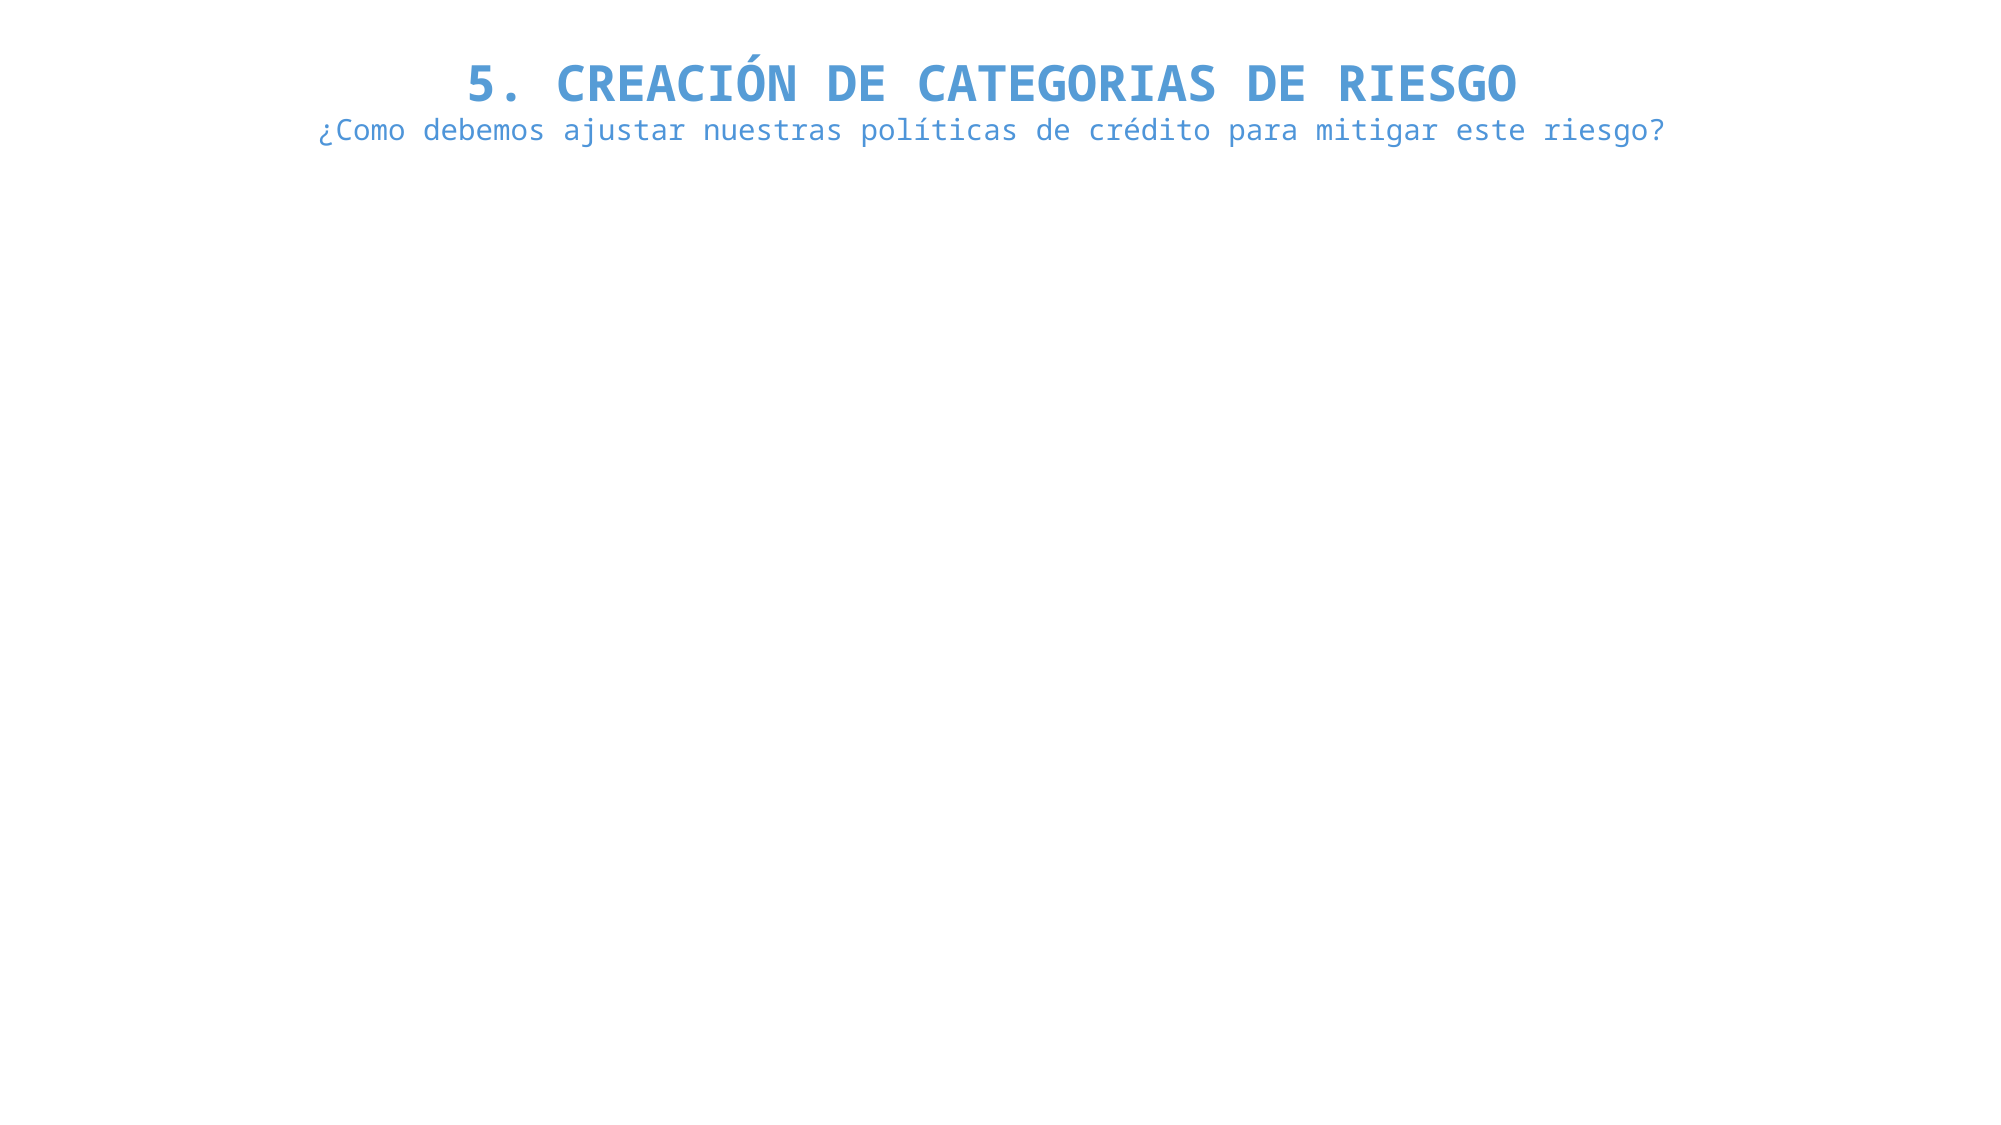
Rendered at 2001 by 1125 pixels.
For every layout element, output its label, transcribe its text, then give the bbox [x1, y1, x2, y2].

text_box 5. CREACIÓN DE CATEGORIAS DE RIESGO ¿Como debemos ajustar nuestras políticas de crédito para mitigar este riesgo? [72, 43, 1911, 154]
